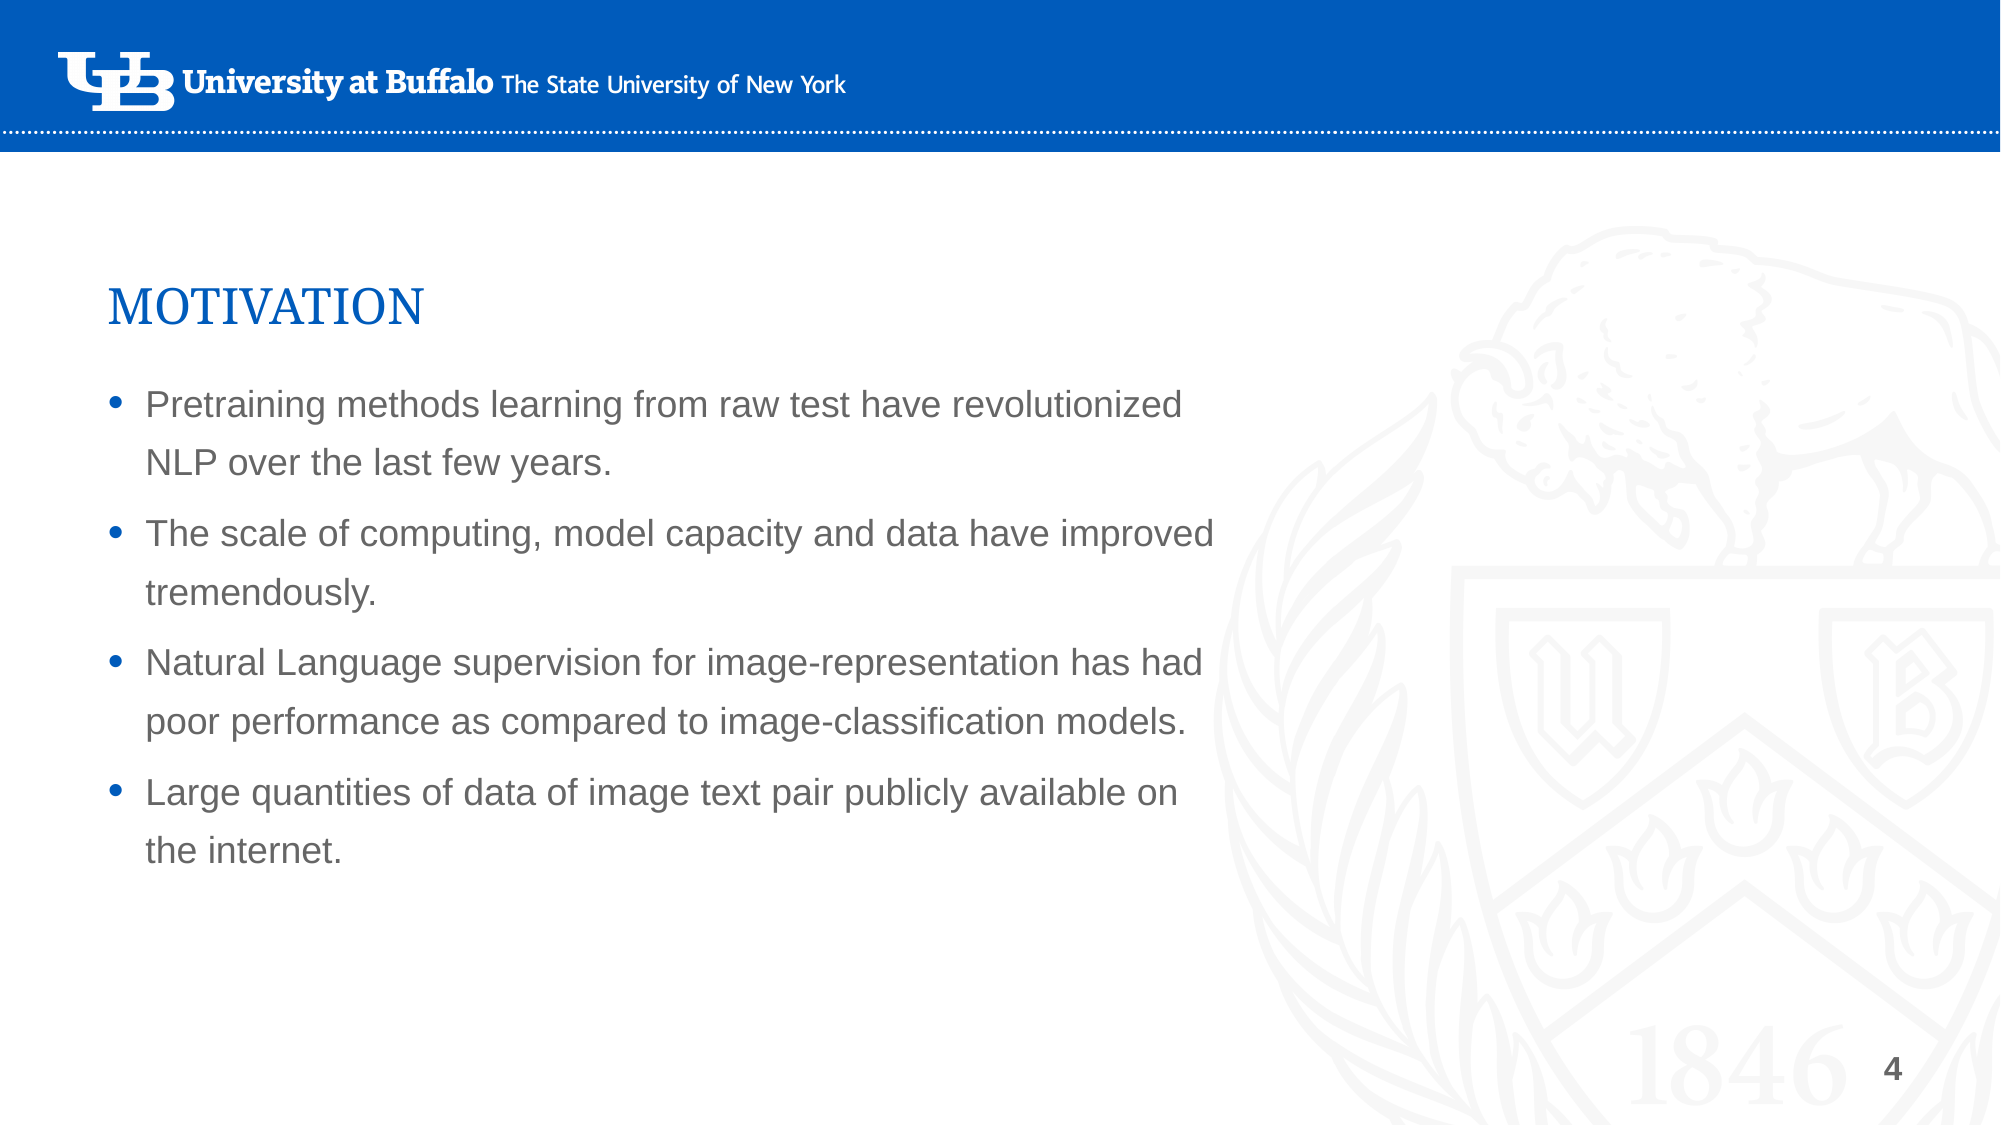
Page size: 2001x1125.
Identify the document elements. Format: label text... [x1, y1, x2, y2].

picture [0, 0, 2001, 1125]
title MOTIVATION [93, 273, 1234, 343]
list Pretraining methods learning from raw test have revolutionized NLP over the last few years. The scale of computing, model capacity and data have improved tremendously. Natural Language supervision for image-representation has had poor performance as compared to image-classification models. Large quantities of data of image text pair publicly available on the internet. [93, 358, 1234, 1010]
footer 4 [1242, 1036, 1918, 1097]
